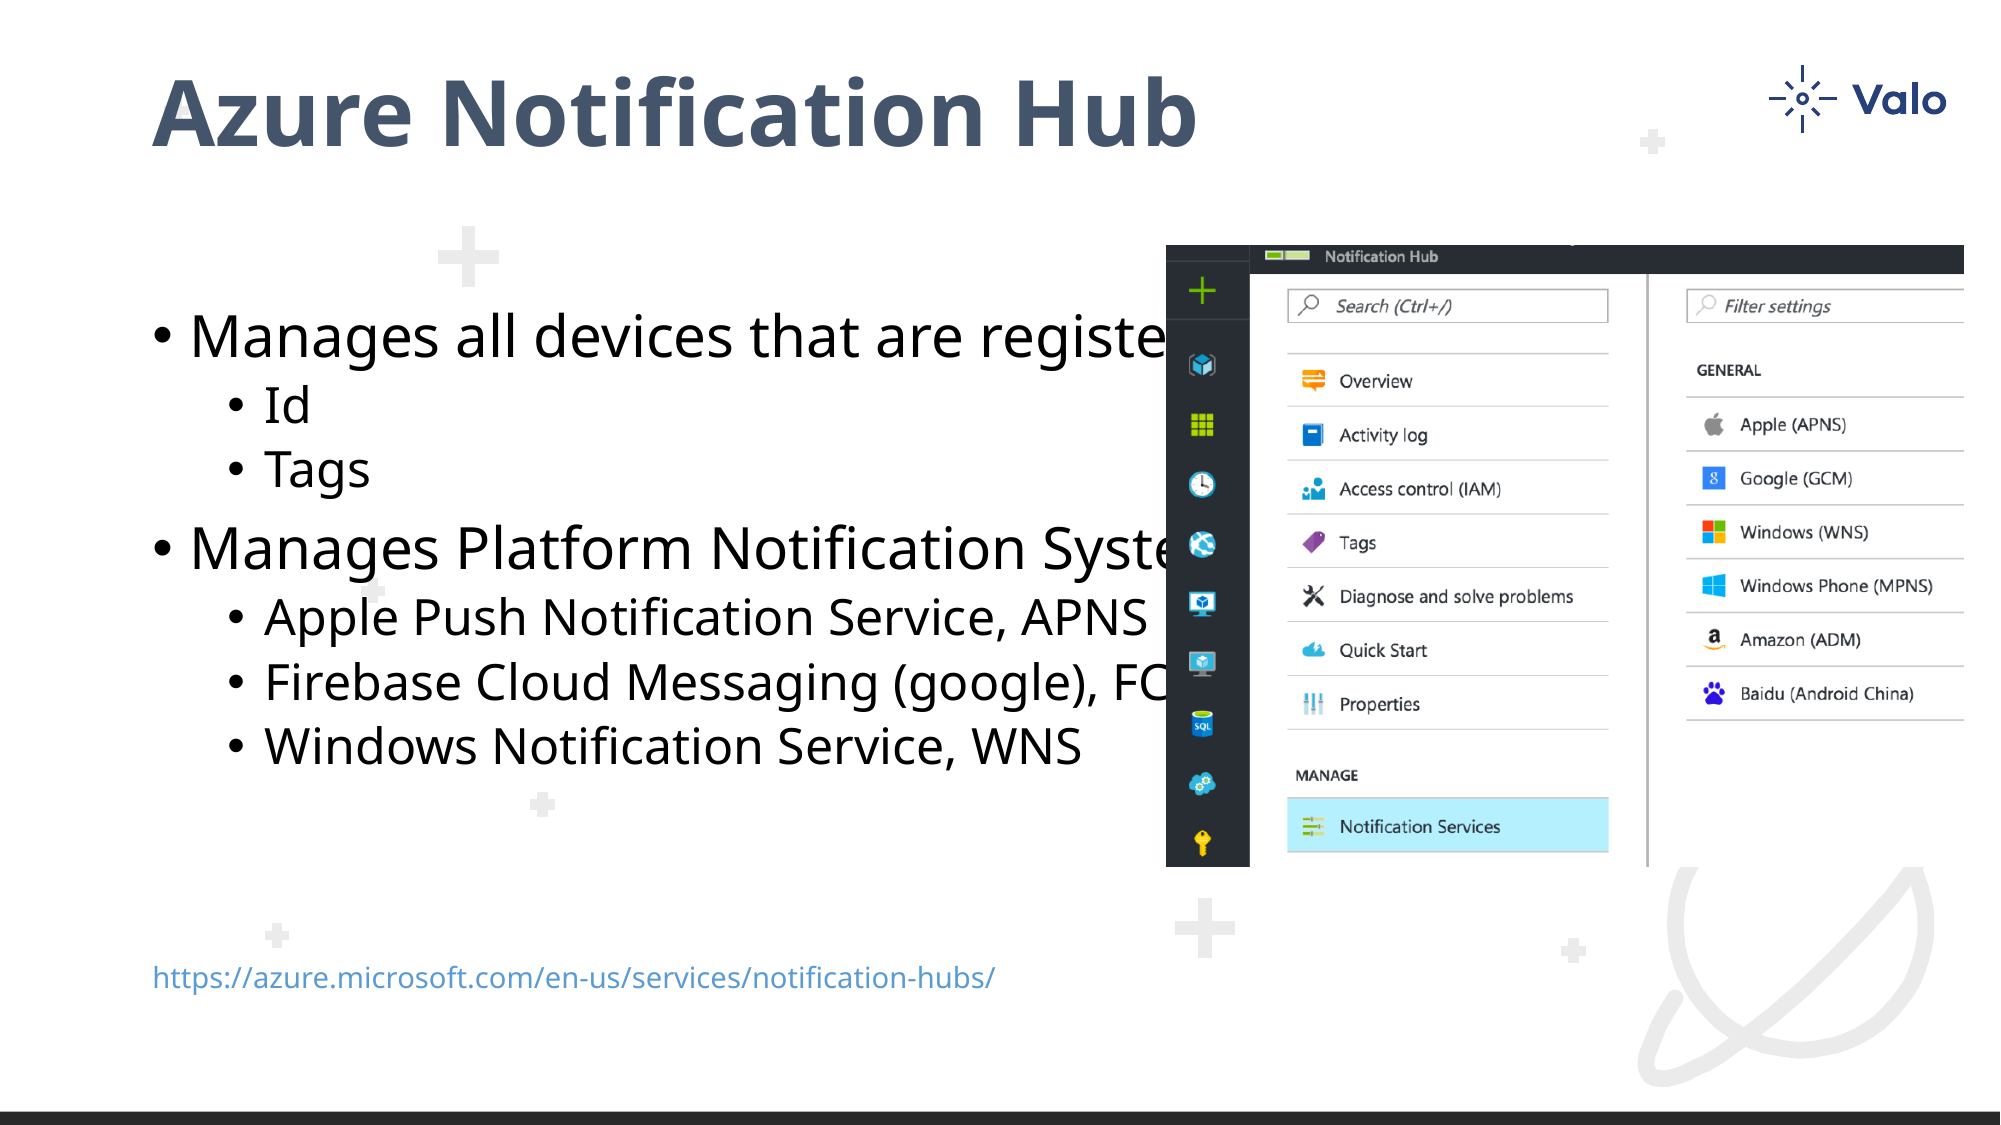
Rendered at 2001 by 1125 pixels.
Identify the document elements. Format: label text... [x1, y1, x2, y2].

title Azure Notification Hub [137, 59, 1863, 278]
list Manages all devices that are registered Id Tags Manages Platform Notification Systems Apple Push Notification Service, APNS Firebase Cloud Messaging (google), FCM Windows Notification Service, WNS https://azure.microsoft.com/en-us/services/notification-hubs/ [137, 299, 1863, 1014]
picture [1166, 245, 1964, 867]
